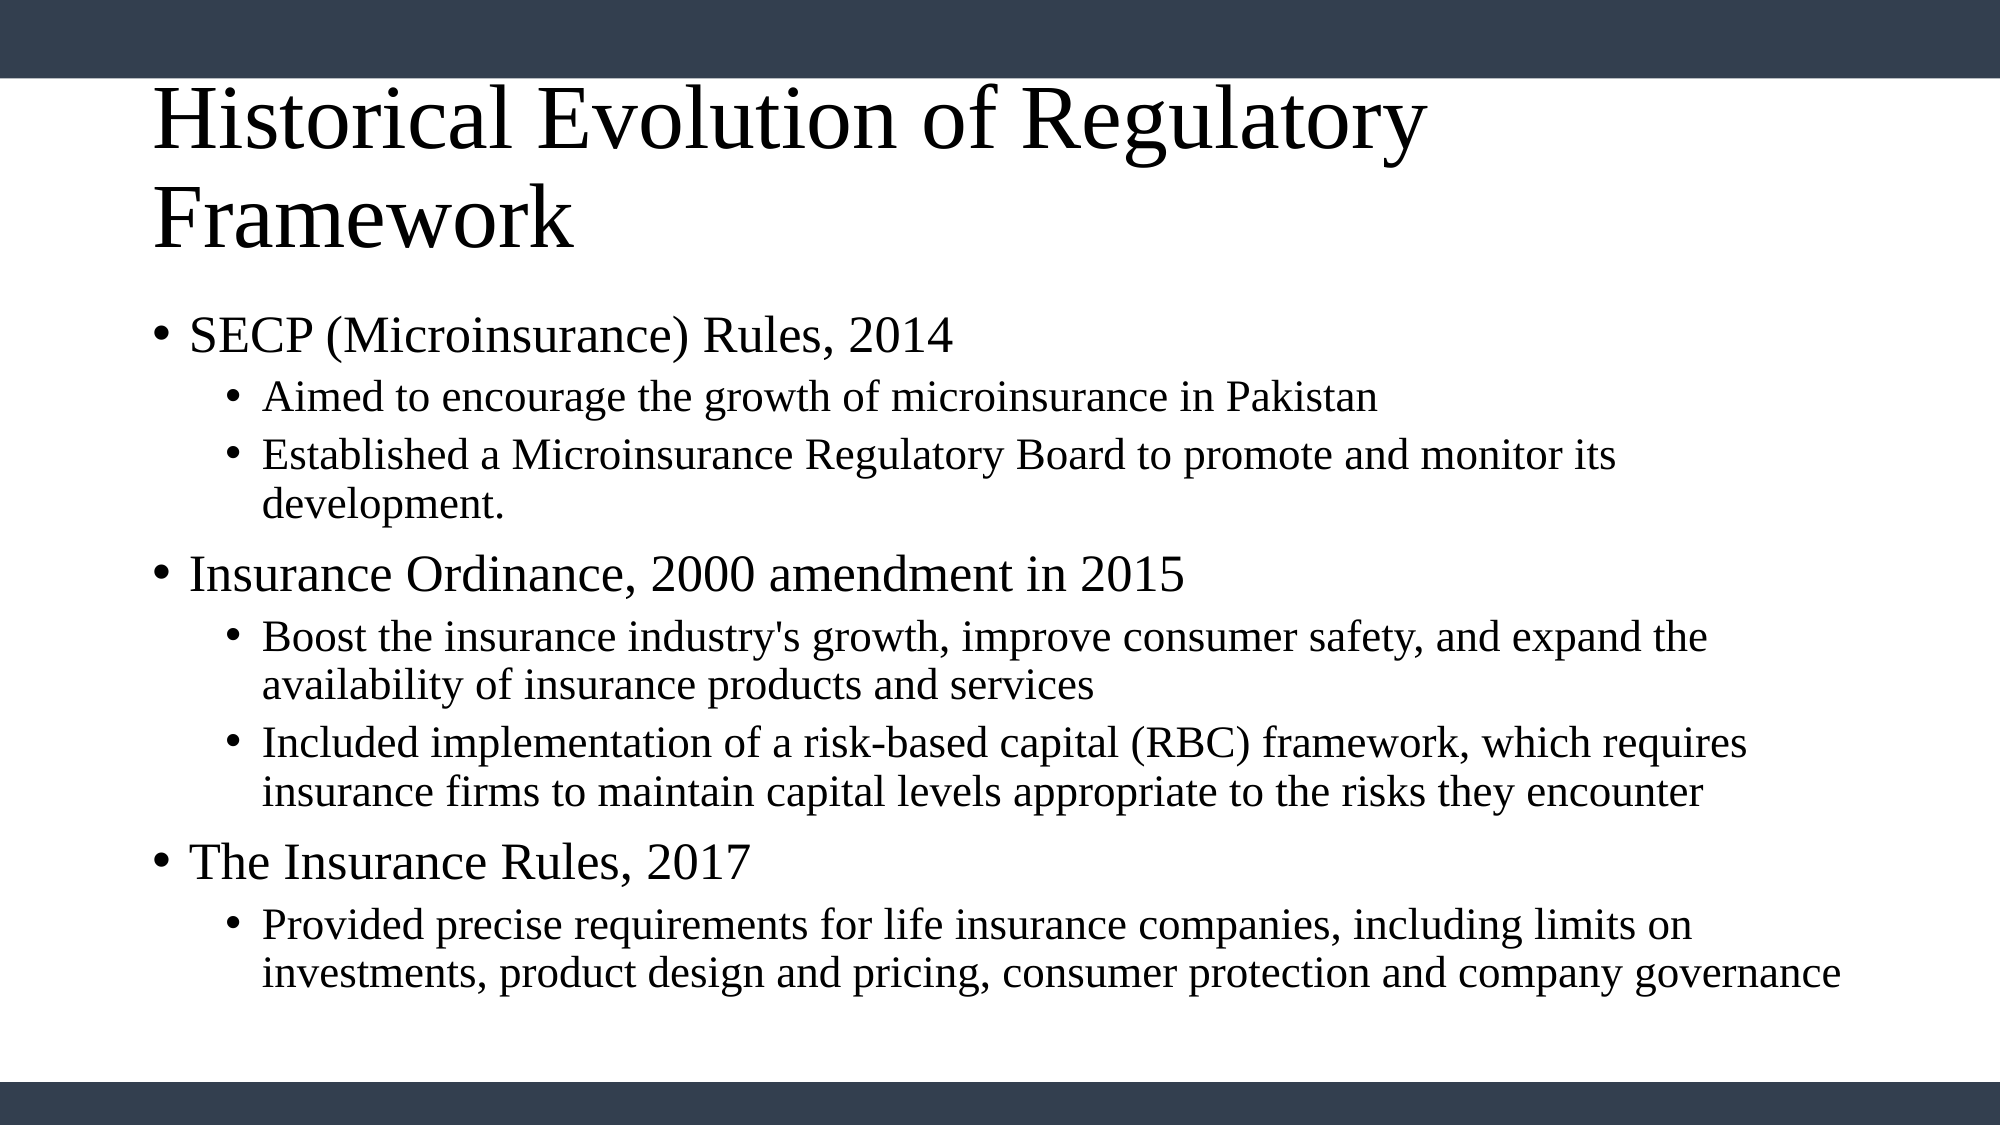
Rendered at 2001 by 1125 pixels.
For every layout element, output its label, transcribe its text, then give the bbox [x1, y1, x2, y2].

list SECP (Microinsurance) Rules, 2014 Aimed to encourage the growth of microinsurance in Pakistan Established a Microinsurance Regulatory Board to promote and monitor its development. Insurance Ordinance, 2000 amendment in 2015 Boost the insurance industry's growth, improve consumer safety, and expand the availability of insurance products and services Included implementation of a risk-based capital (RBC) framework, which requires insurance firms to maintain capital levels appropriate to the risks they encounter The Insurance Rules, 2017 Provided precise requirements for life insurance companies, including limits on investments, product design and pricing, consumer protection and company governance [137, 299, 1863, 1014]
title Historical Evolution of Regulatory Framework [137, 59, 1863, 278]
